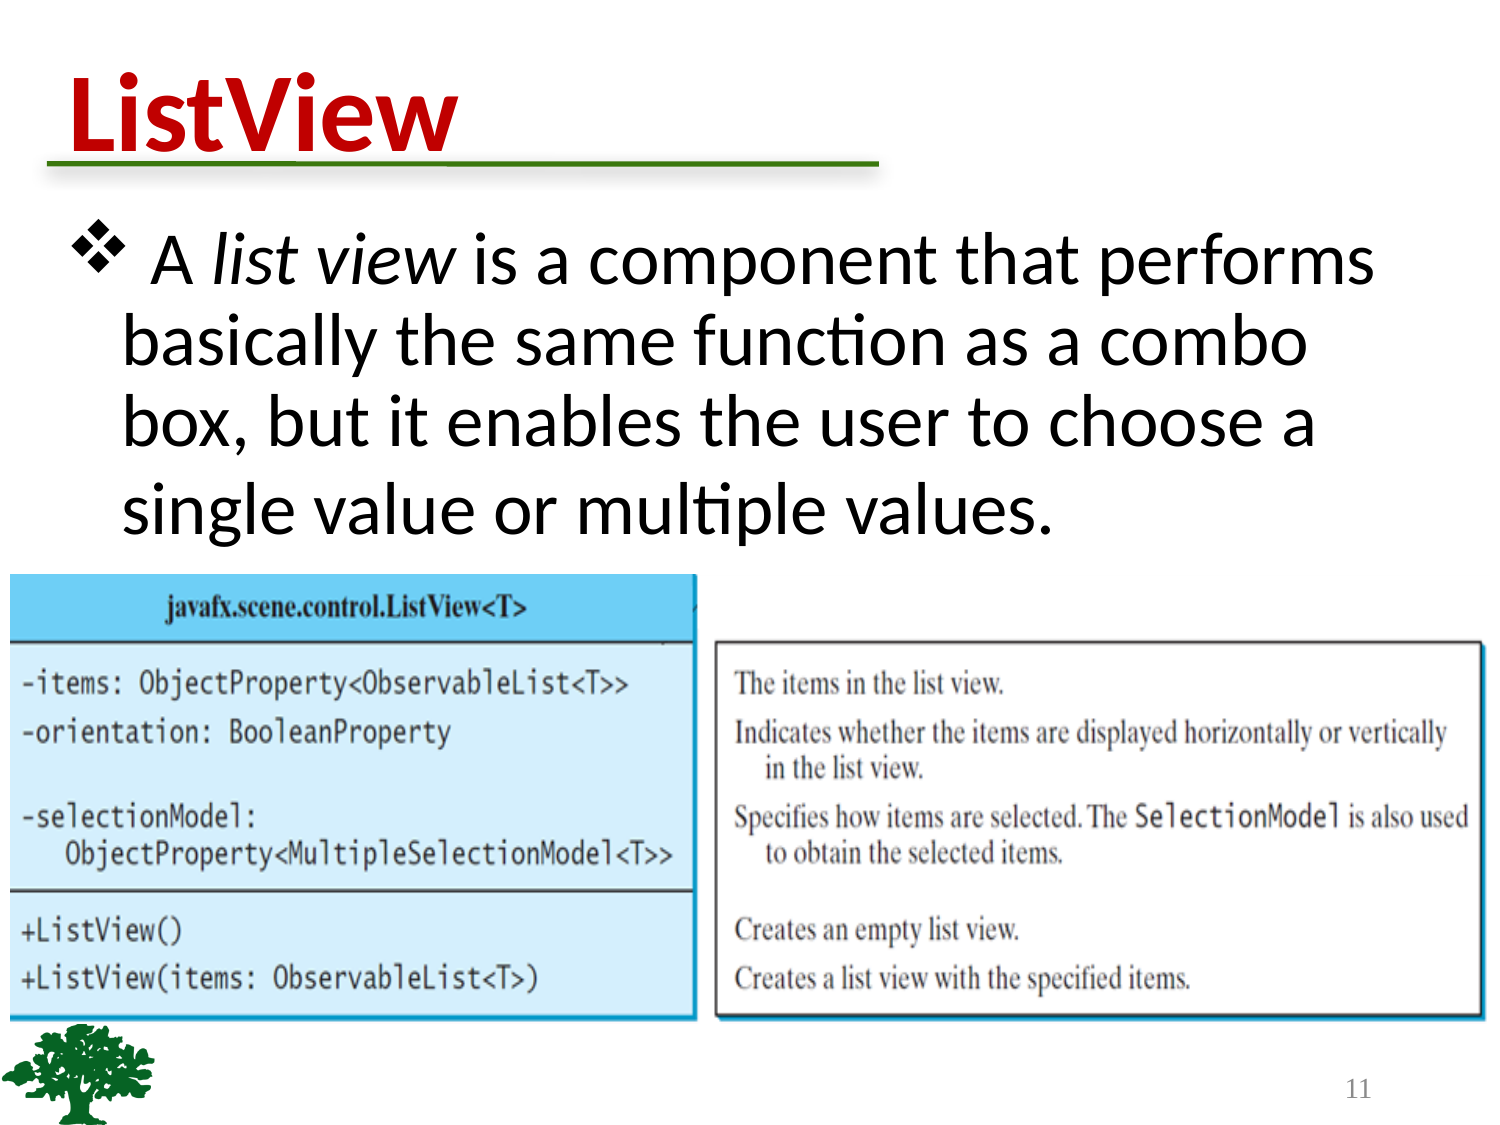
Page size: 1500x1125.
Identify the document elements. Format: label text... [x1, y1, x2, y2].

slide_number 11 [1074, 1049, 1388, 1125]
title ListView [52, 62, 538, 151]
picture [0, 574, 1490, 1125]
list A list view is a component that performs basically the same function as a combo box, but it enables the user to choose a single value or multiple values. [49, 212, 1463, 504]
picture [9, 574, 693, 1015]
